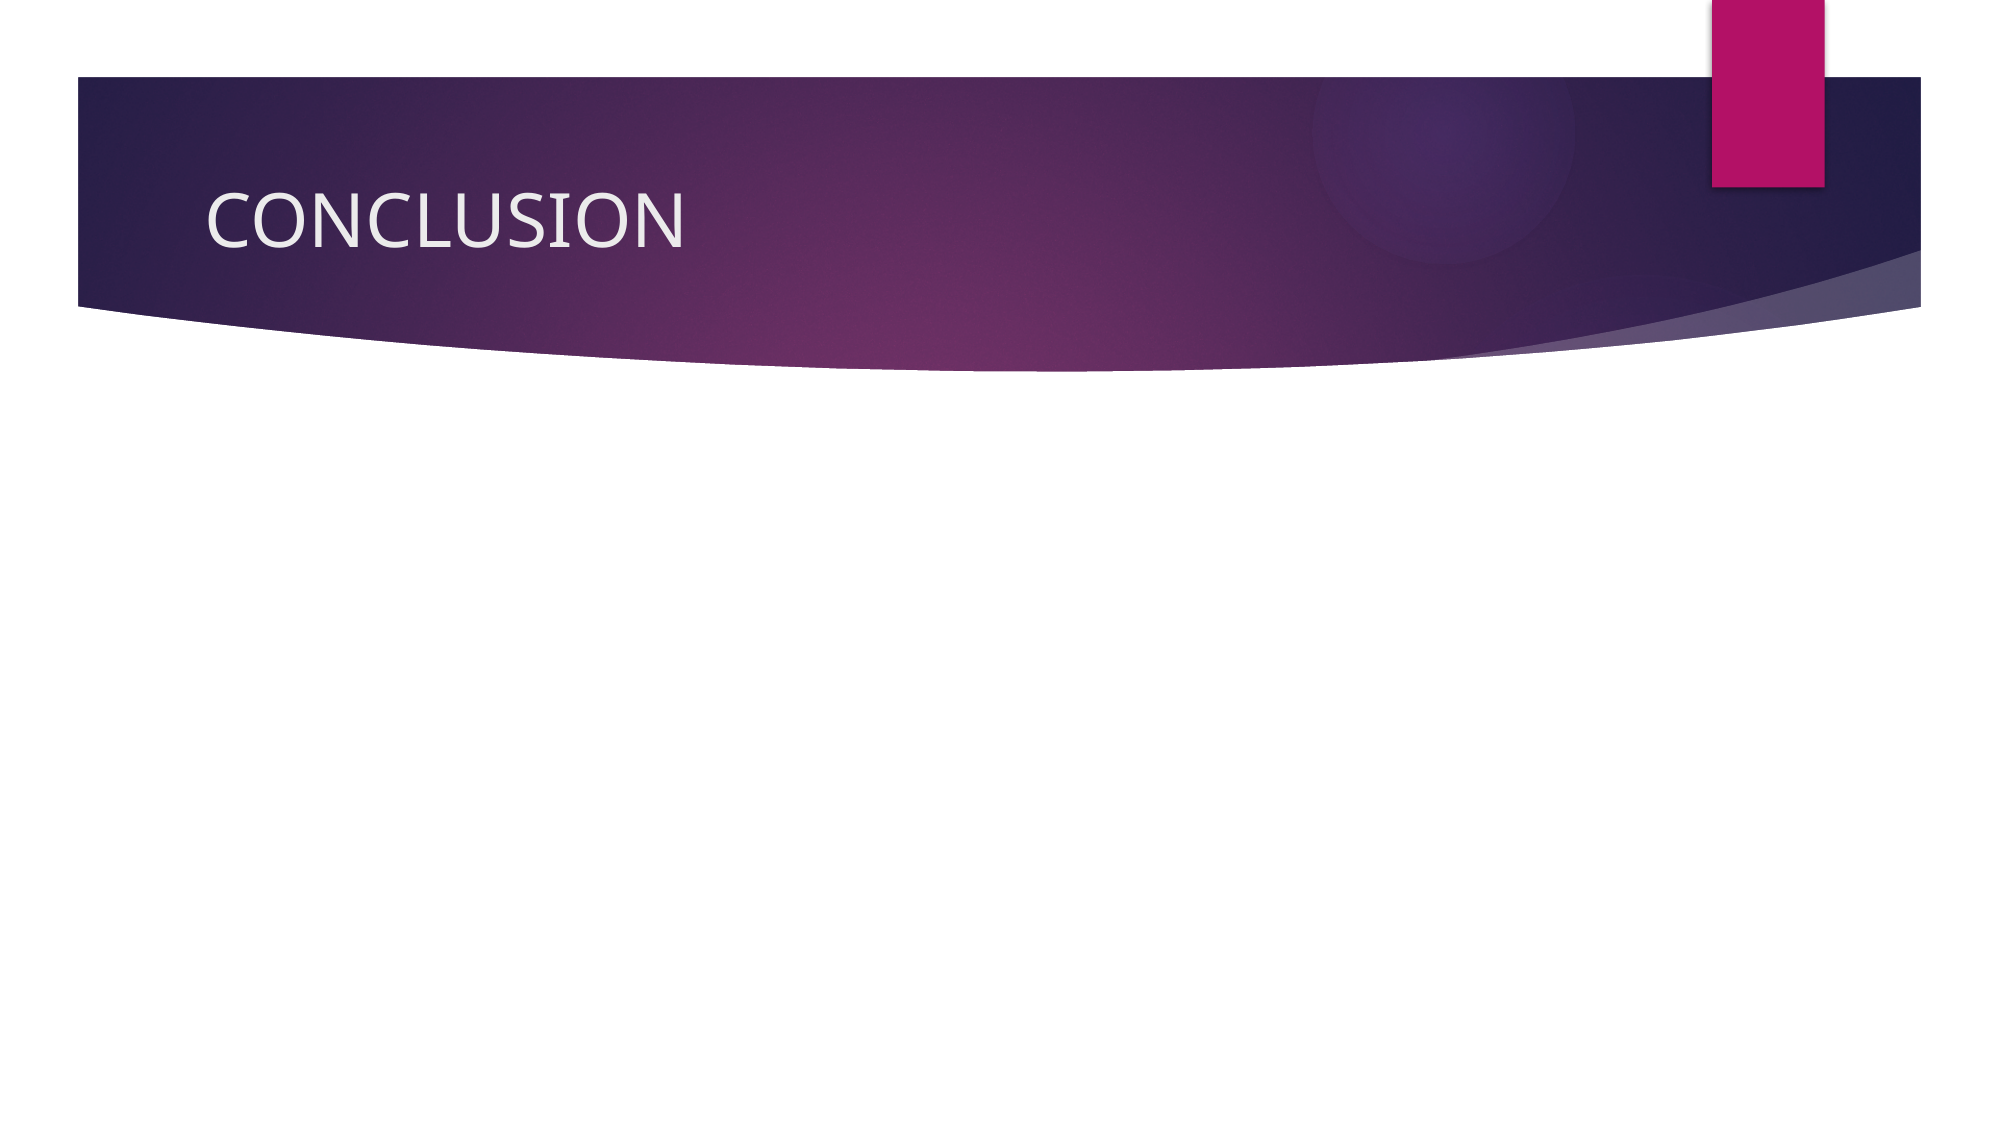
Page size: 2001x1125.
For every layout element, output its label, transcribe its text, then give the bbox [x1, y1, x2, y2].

title CONCLUSION [189, 159, 1627, 276]
